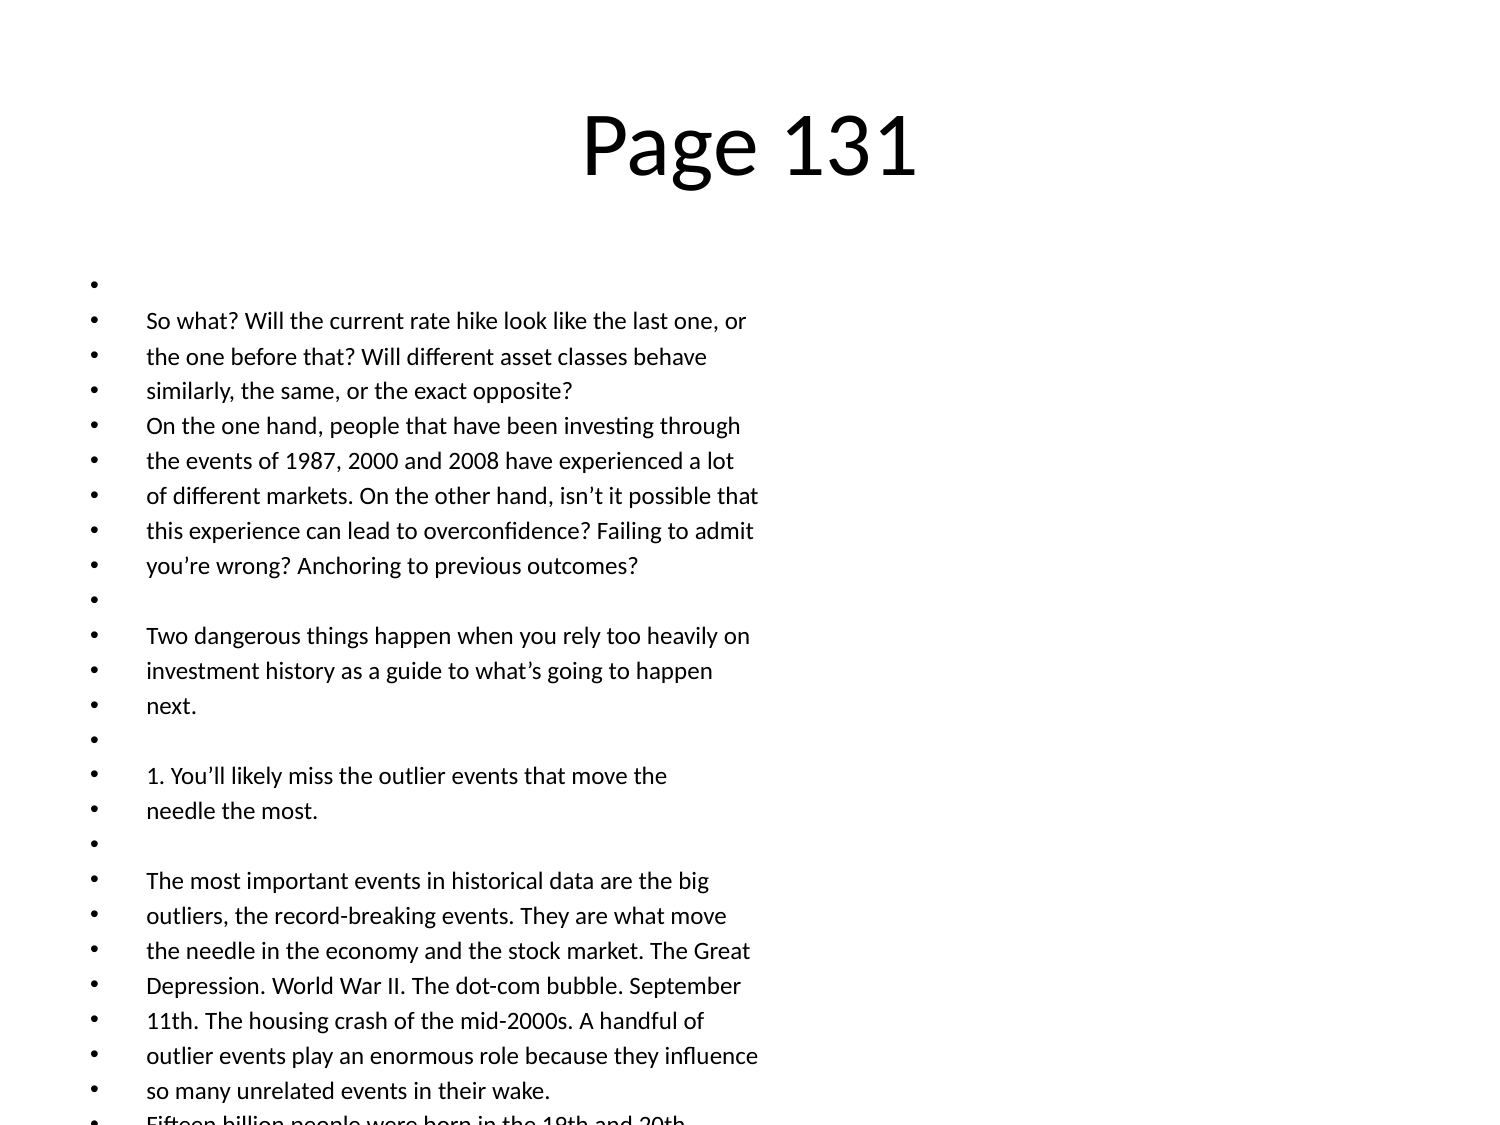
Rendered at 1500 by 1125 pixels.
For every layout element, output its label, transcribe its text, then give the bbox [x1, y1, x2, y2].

list So what? Will the current rate hike look like the last one, or the one before that? Will diﬀerent asset classes behave similarly, the same, or the exact opposite? On the one hand, people that have been investing through the events of 1987, 2000 and 2008 have experienced a lot of diﬀerent markets. On the other hand, isn’t it possible that this experience can lead to overconﬁdence? Failing to admit you’re wrong? Anchoring to previous outcomes? Two dangerous things happen when you rely too heavily on investment history as a guide to what’s going to happen next. 1. You’ll likely miss the outlier events that move the needle the most. The most important events in historical data are the big outliers, the record-breaking events. They are what move the needle in the economy and the stock market. The Great Depression. World War II. The dot-com bubble. September 11th. The housing crash of the mid-2000s. A handful of outlier events play an enormous role because they inﬂuence so many unrelated events in their wake. Fifteen billion people were born in the 19th and 20th centuries. But try to imagine how diﬀerent the global economy—and the whole world—would be today if just seven of them never existed: [75, 262, 1425, 1005]
title Page 131 [75, 45, 1425, 233]
